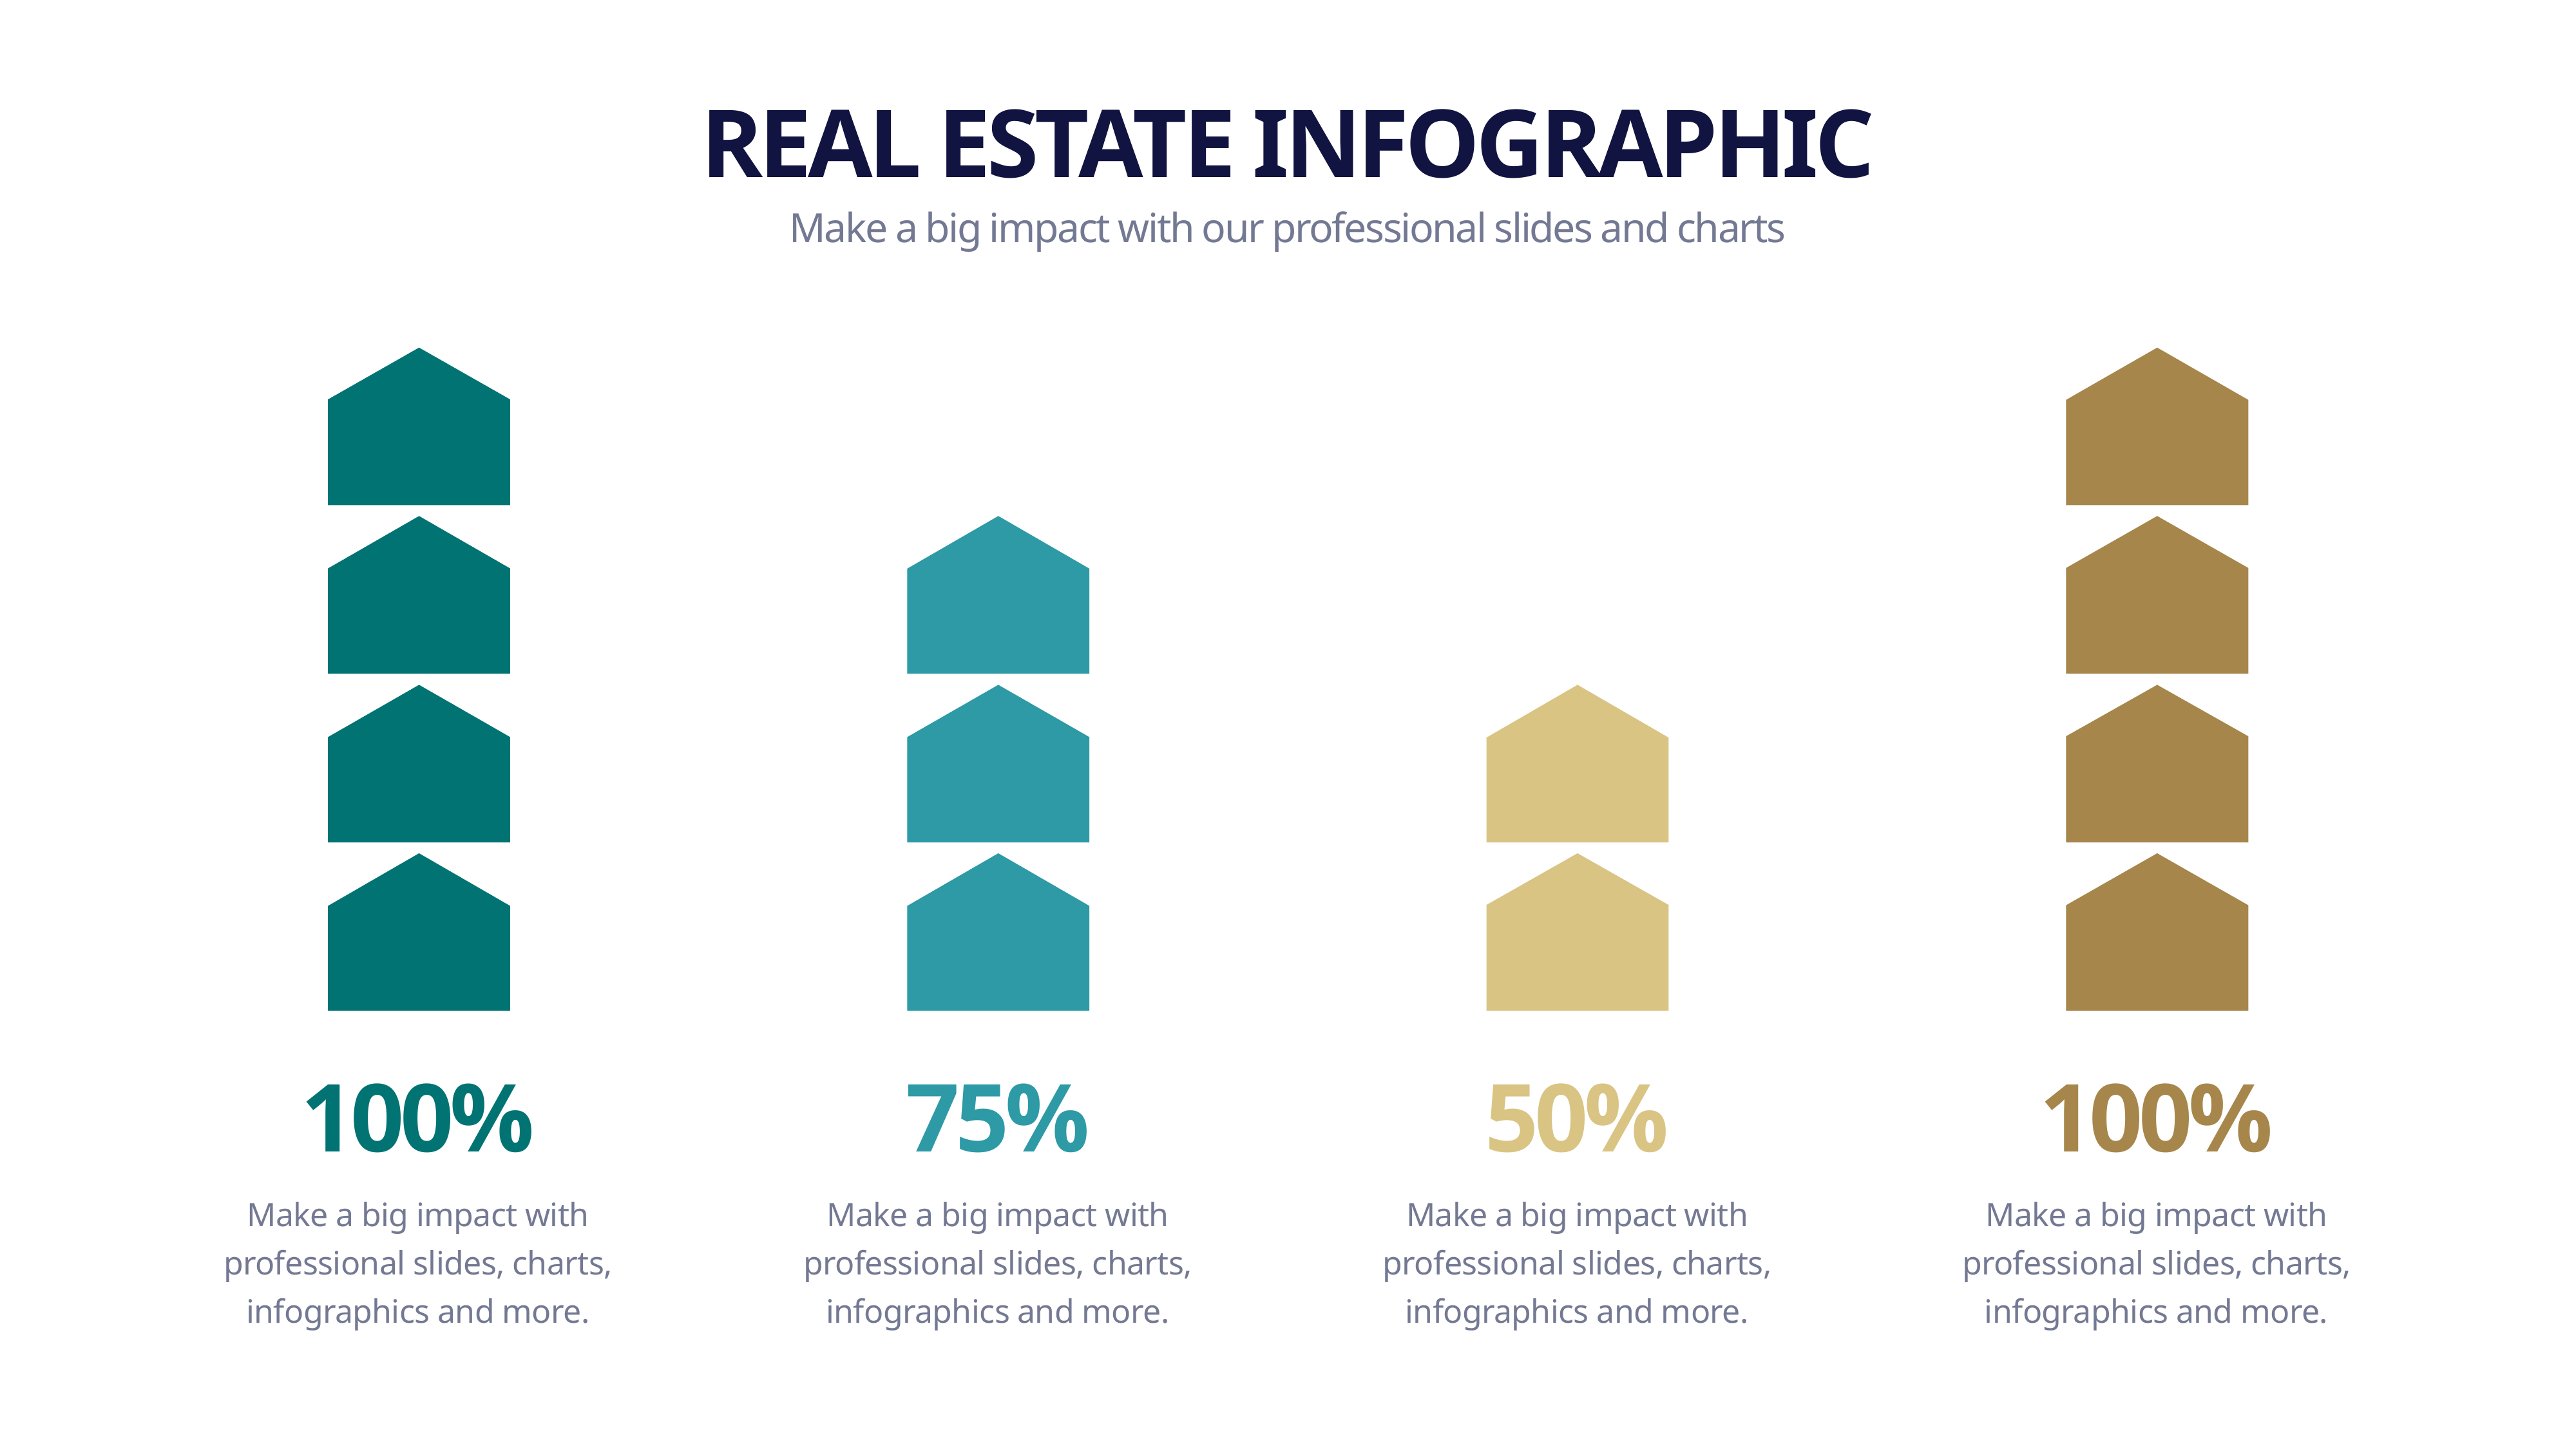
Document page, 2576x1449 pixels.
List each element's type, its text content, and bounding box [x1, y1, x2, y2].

text_box [2066, 853, 2249, 1011]
text_box Make a big impact with professional slides, charts, infographics and more. [1929, 1179, 2384, 1334]
text_box [328, 685, 510, 843]
text_box [2066, 685, 2249, 843]
text_box [1486, 853, 1669, 1011]
text_box Make a big impact with professional slides, charts, infographics and more. [770, 1179, 1226, 1334]
text_box [2066, 516, 2249, 674]
text_box 50% [1349, 1053, 1805, 1176]
text_box [328, 347, 510, 506]
text_box [907, 516, 1090, 674]
text_box [328, 516, 510, 674]
text_box 100% [190, 1053, 645, 1176]
text_box Make a big impact with professional slides, charts, infographics and more. [1349, 1179, 1805, 1334]
text_box [1486, 685, 1669, 843]
text_box REAL ESTATE INFOGRAPHIC [160, 79, 2416, 197]
text_box [907, 685, 1090, 843]
text_box [2066, 347, 2249, 506]
text_box 100% [1929, 1053, 2384, 1176]
text_box [328, 853, 510, 1011]
text_box 75% [770, 1053, 1226, 1176]
text_box Make a big impact with professional slides, charts, infographics and more. [190, 1179, 645, 1334]
text_box [907, 853, 1090, 1011]
text_box Make a big impact with our professional slides and charts [160, 197, 2416, 256]
